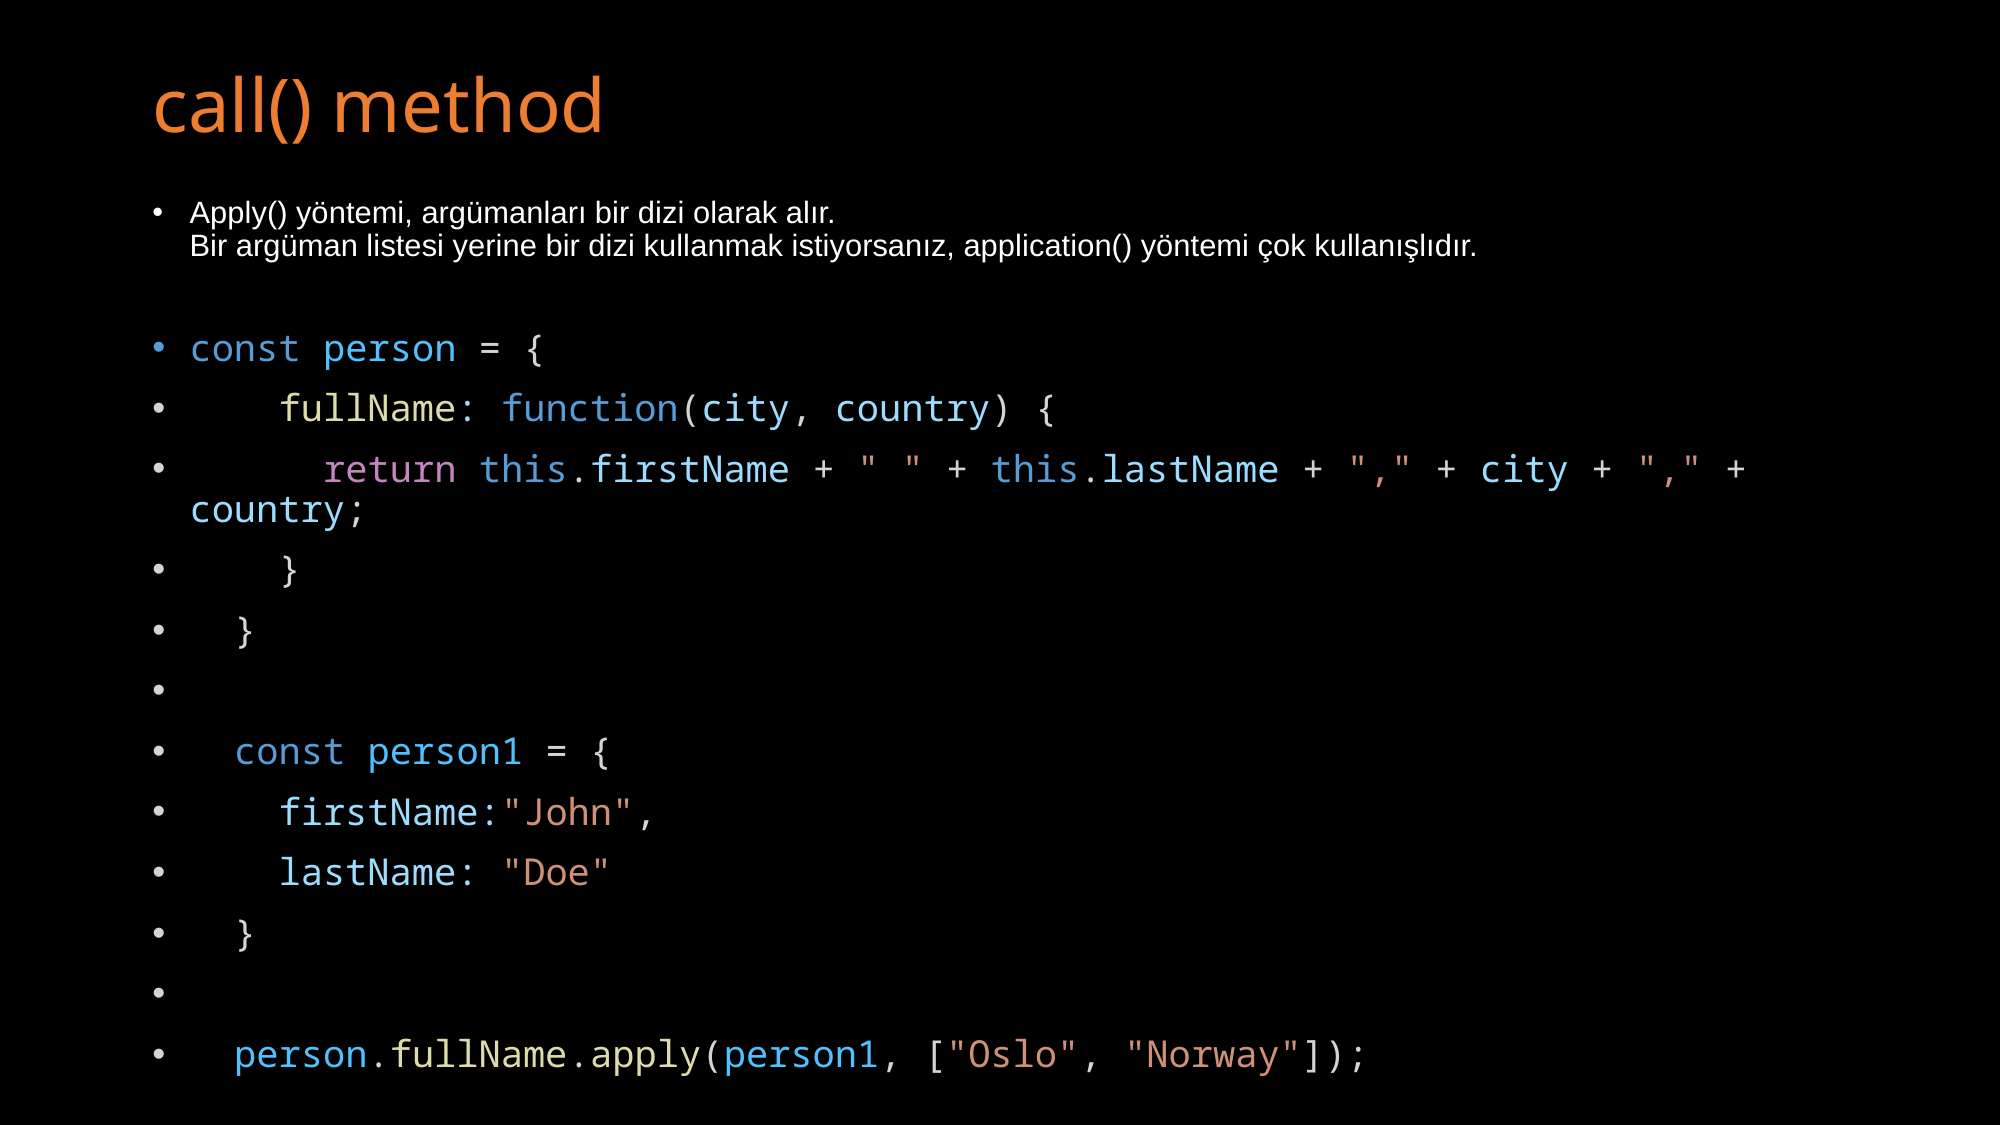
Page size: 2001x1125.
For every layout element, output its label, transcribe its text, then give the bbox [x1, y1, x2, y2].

title call() method [137, 59, 1863, 156]
list Apply() yöntemi, argümanları bir dizi olarak alır. Bir argüman listesi yerine bir dizi kullanmak istiyorsanız, application() yöntemi çok kullanışlıdır. const person = { fullName: function(city, country) { return this.firstName + " " + this.lastName + "," + city + "," + country; } } const person1 = { firstName:"John", lastName: "Doe" } person.fullName.apply(person1, ["Oslo", "Norway"]); [137, 189, 1863, 1088]
